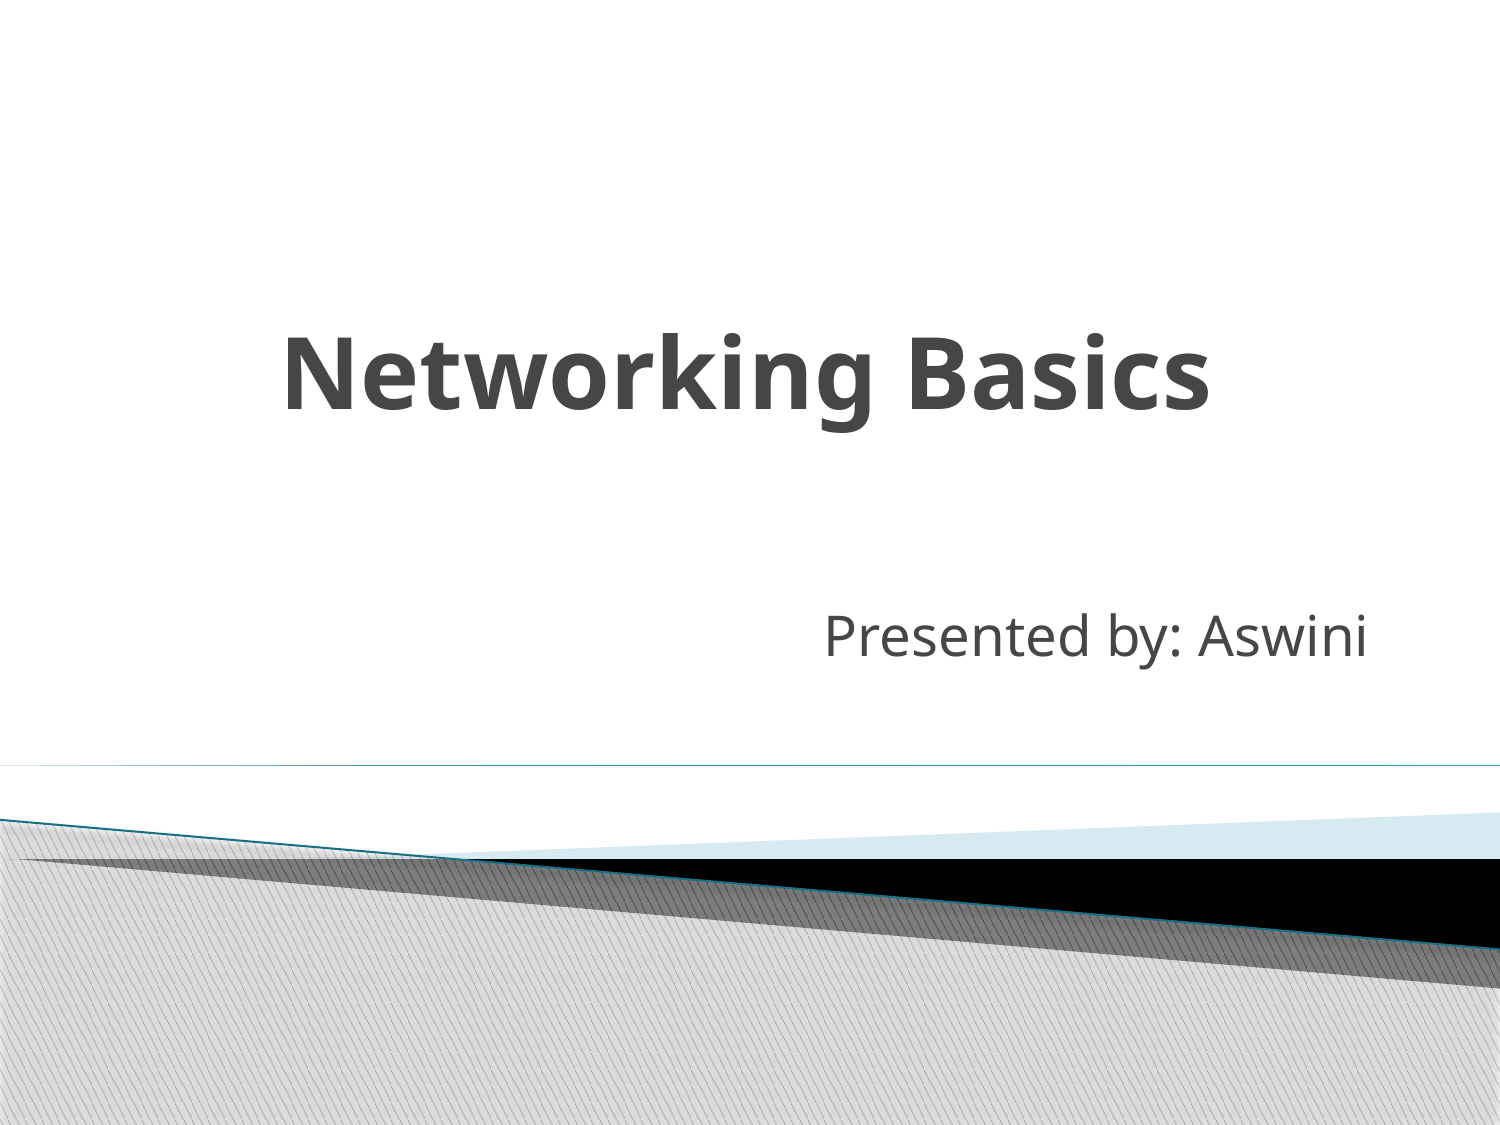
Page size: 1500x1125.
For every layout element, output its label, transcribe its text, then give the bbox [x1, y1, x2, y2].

title Networking Basics [163, 203, 1254, 437]
picture [5, 859, 1500, 989]
subtitle Presented by: Aswini [112, 592, 1388, 790]
